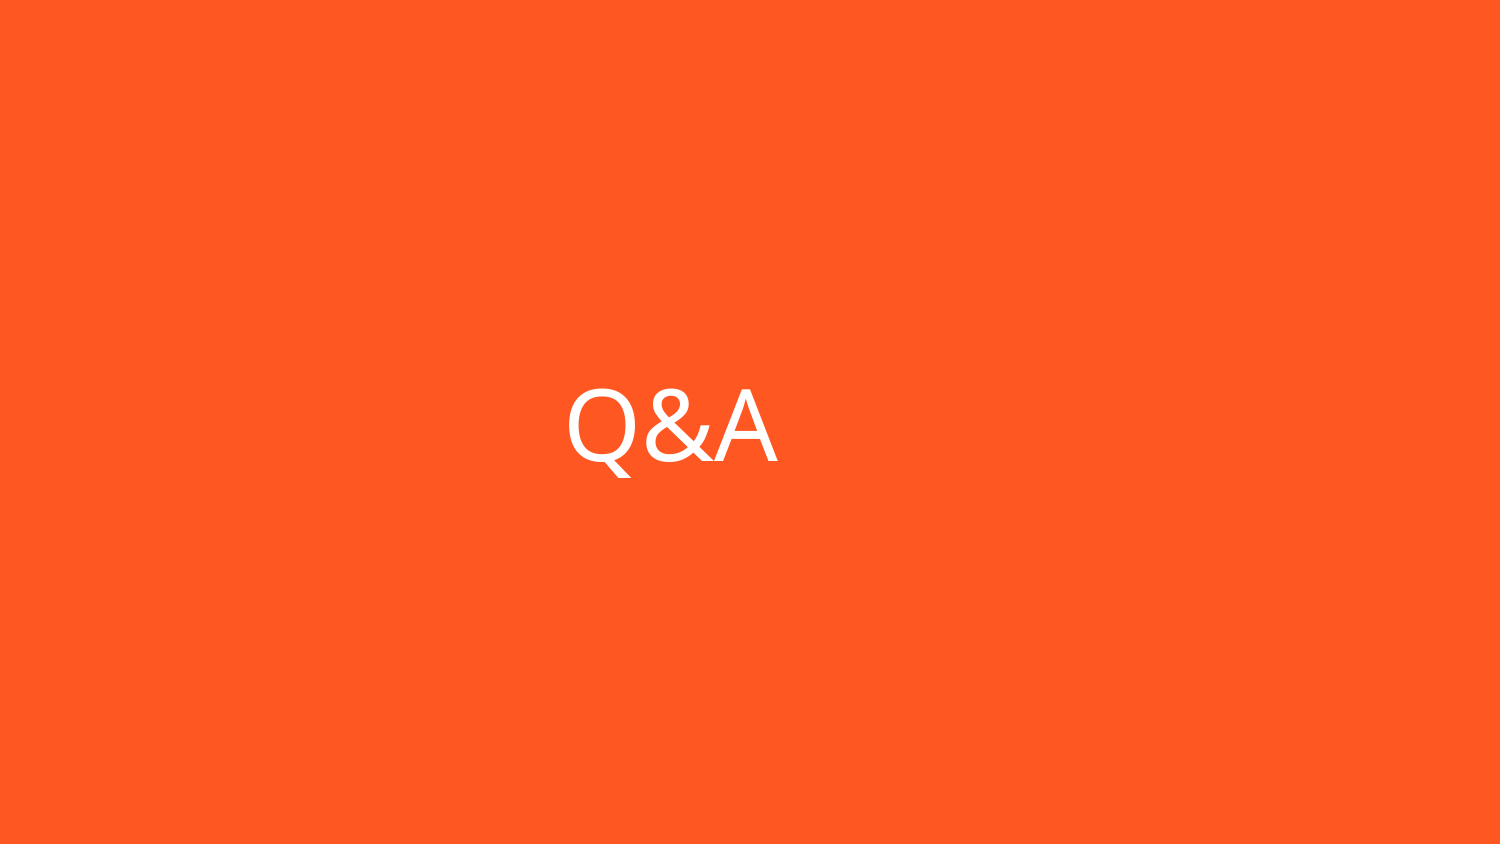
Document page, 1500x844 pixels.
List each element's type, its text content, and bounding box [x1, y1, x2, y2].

title Q&A [80, 86, 1013, 758]
